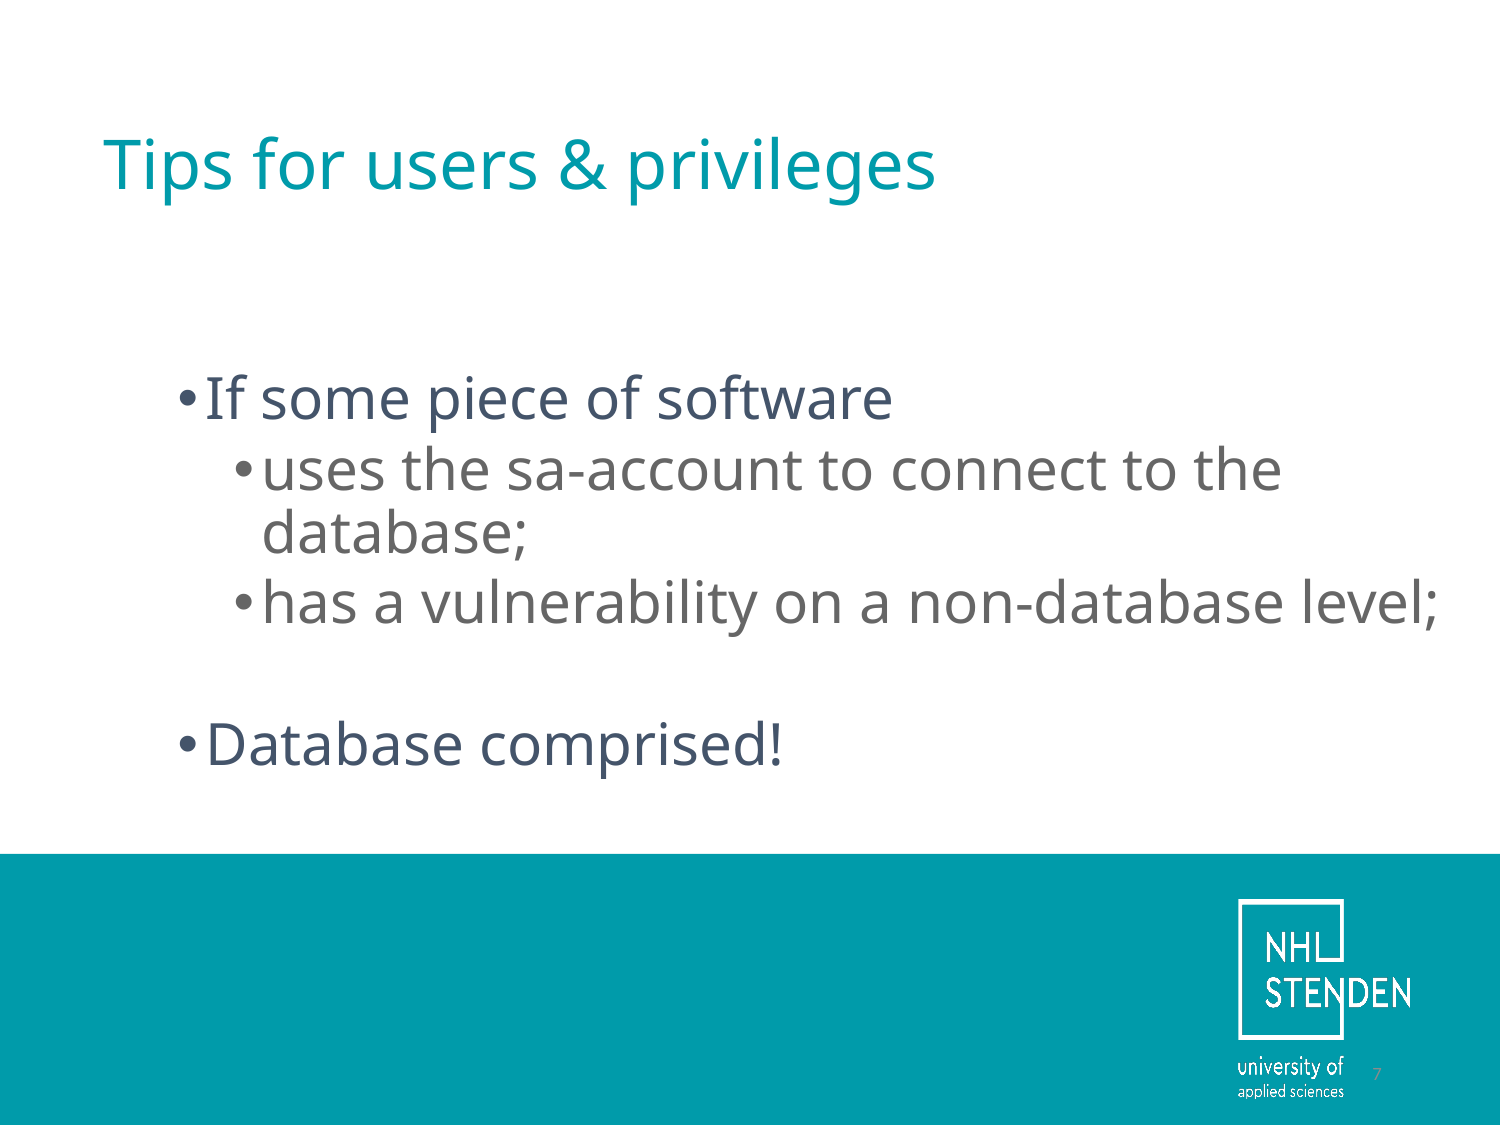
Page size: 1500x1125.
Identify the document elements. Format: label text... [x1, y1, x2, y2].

picture [1238, 1000, 1410, 1099]
list If some piece of software uses the sa-account to connect to the database; has a vulnerability on a non-database level; Database comprised! [162, 361, 1500, 1000]
title Tips for users & privileges [88, 113, 1376, 303]
slide_number 7 [1059, 1042, 1397, 1103]
